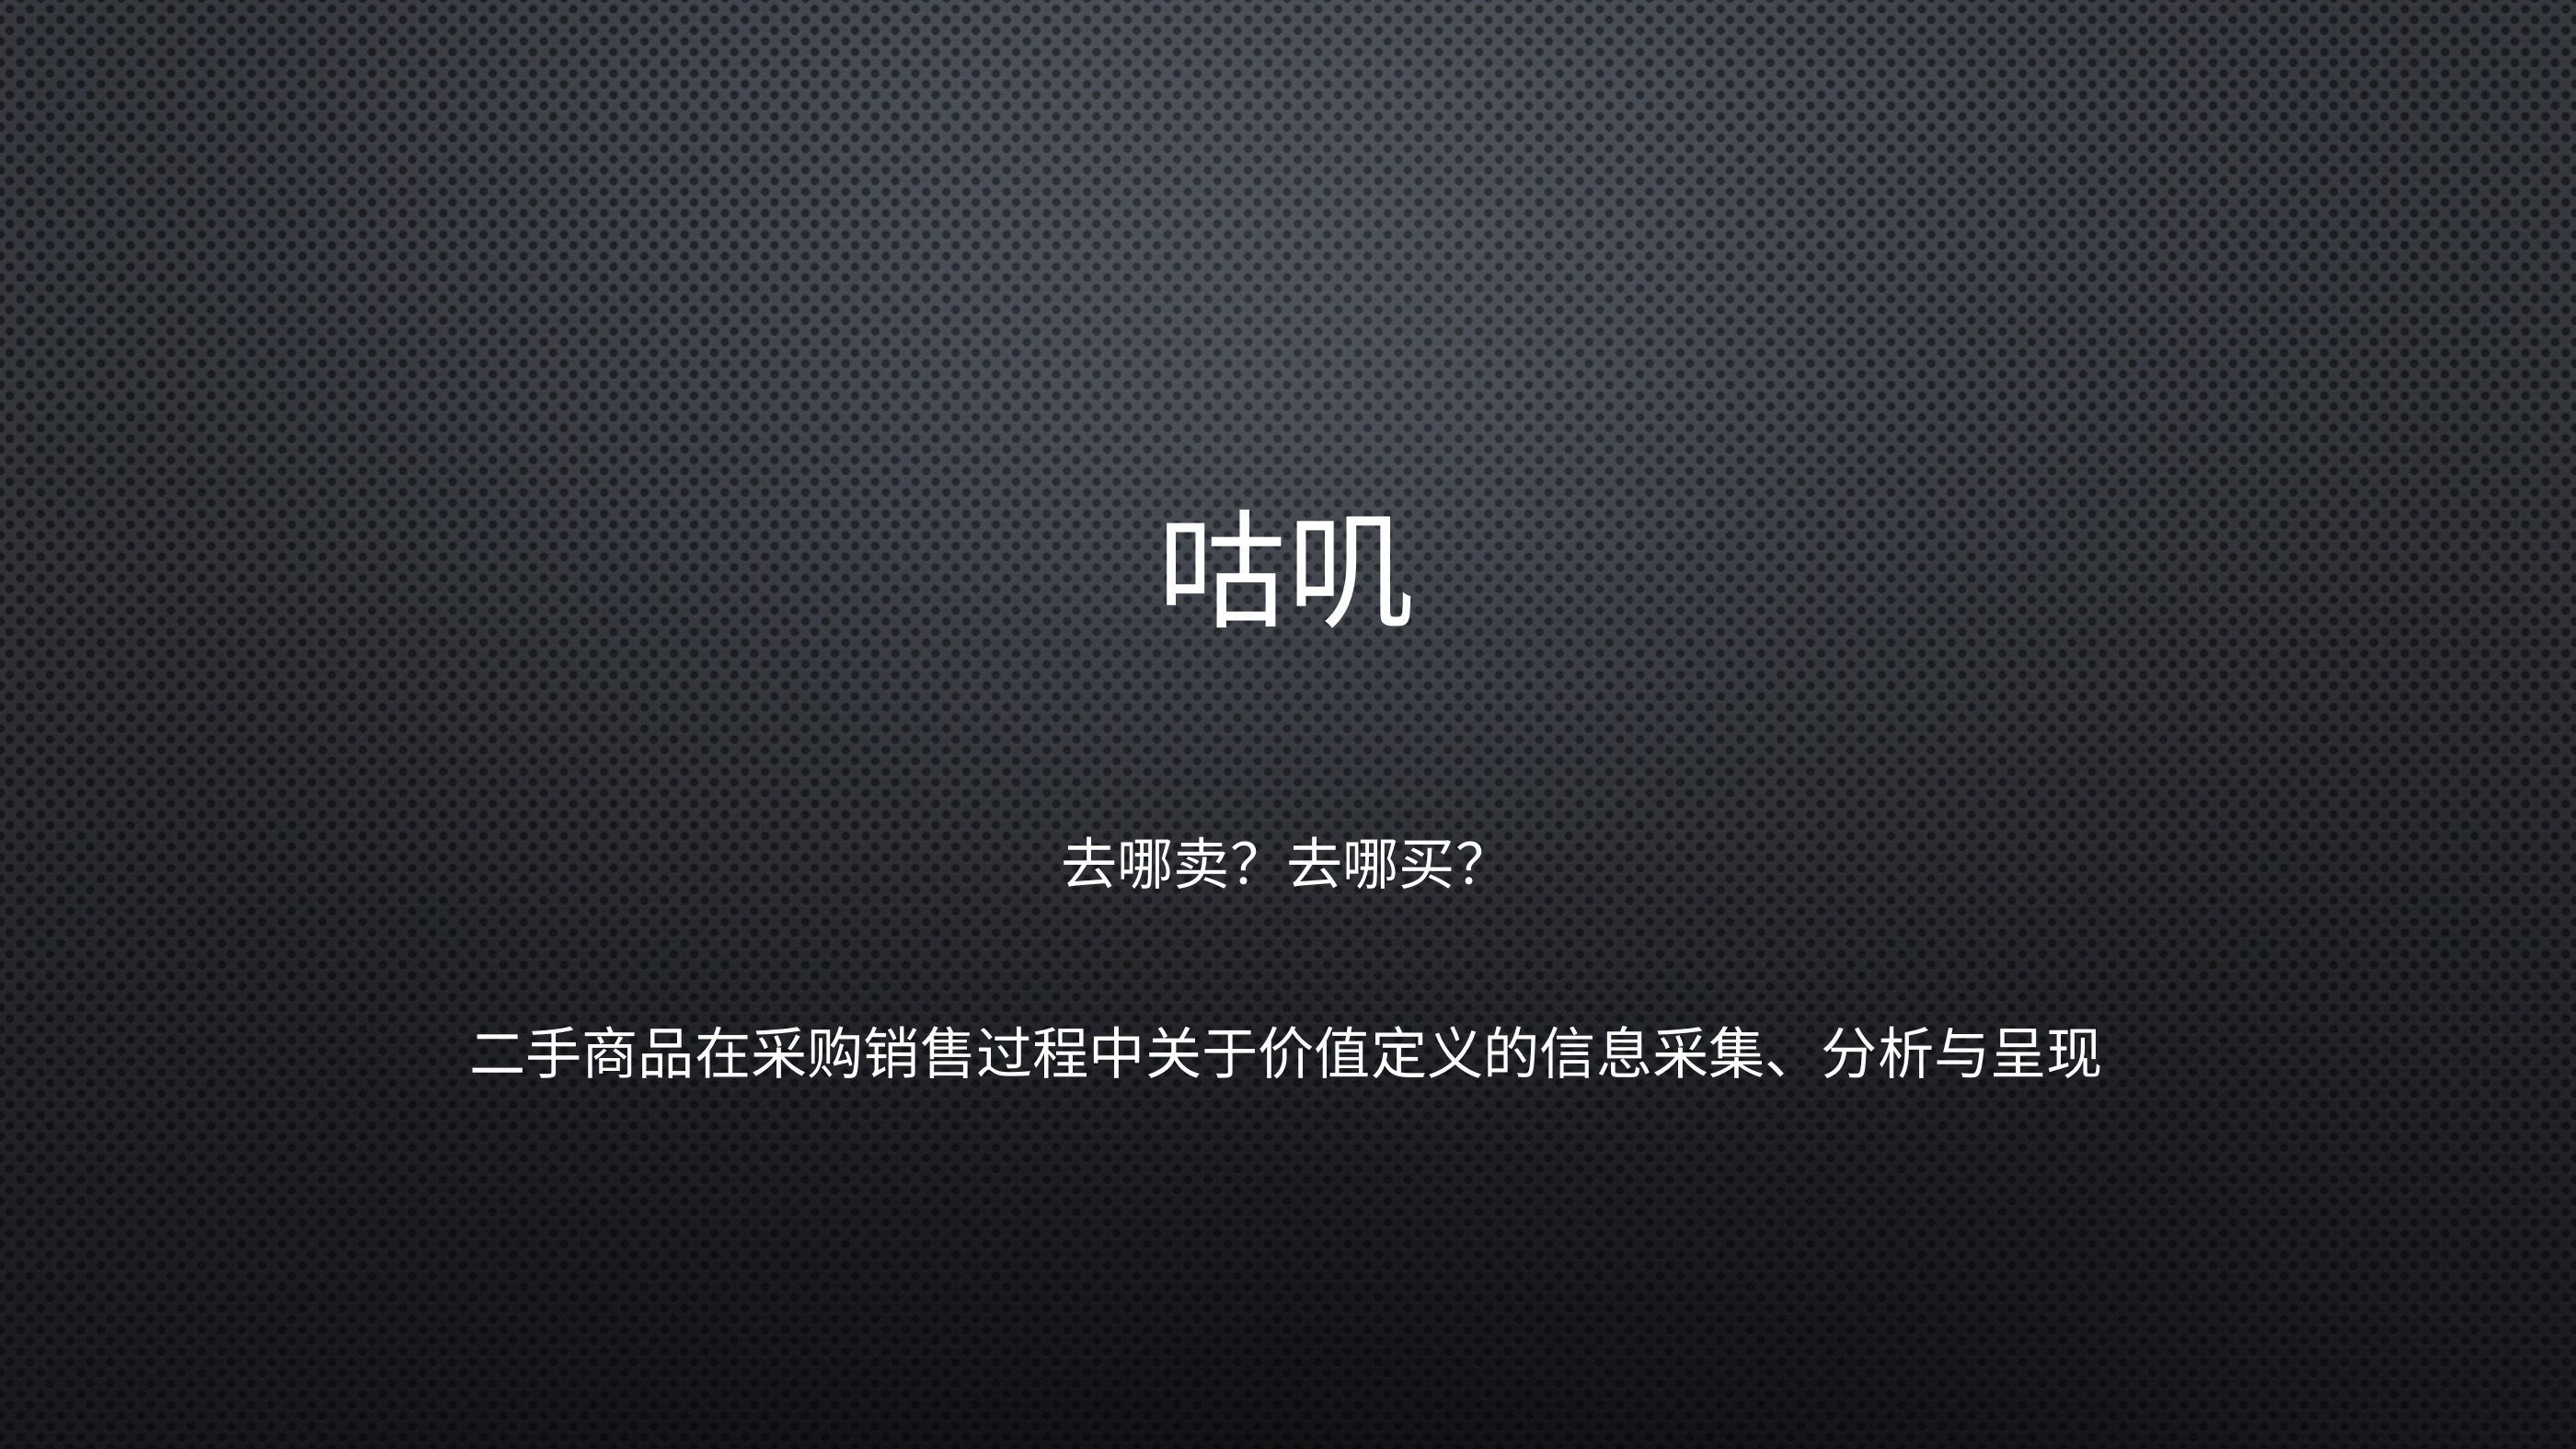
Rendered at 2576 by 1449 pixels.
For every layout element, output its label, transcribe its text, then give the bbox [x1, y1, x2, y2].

subtitle 去哪卖？去哪买？ 二手商品在采购销售过程中关于价值定义的信息采集、分析与呈现 [370, 821, 2203, 1224]
title 咕叽 [370, 129, 2203, 805]
